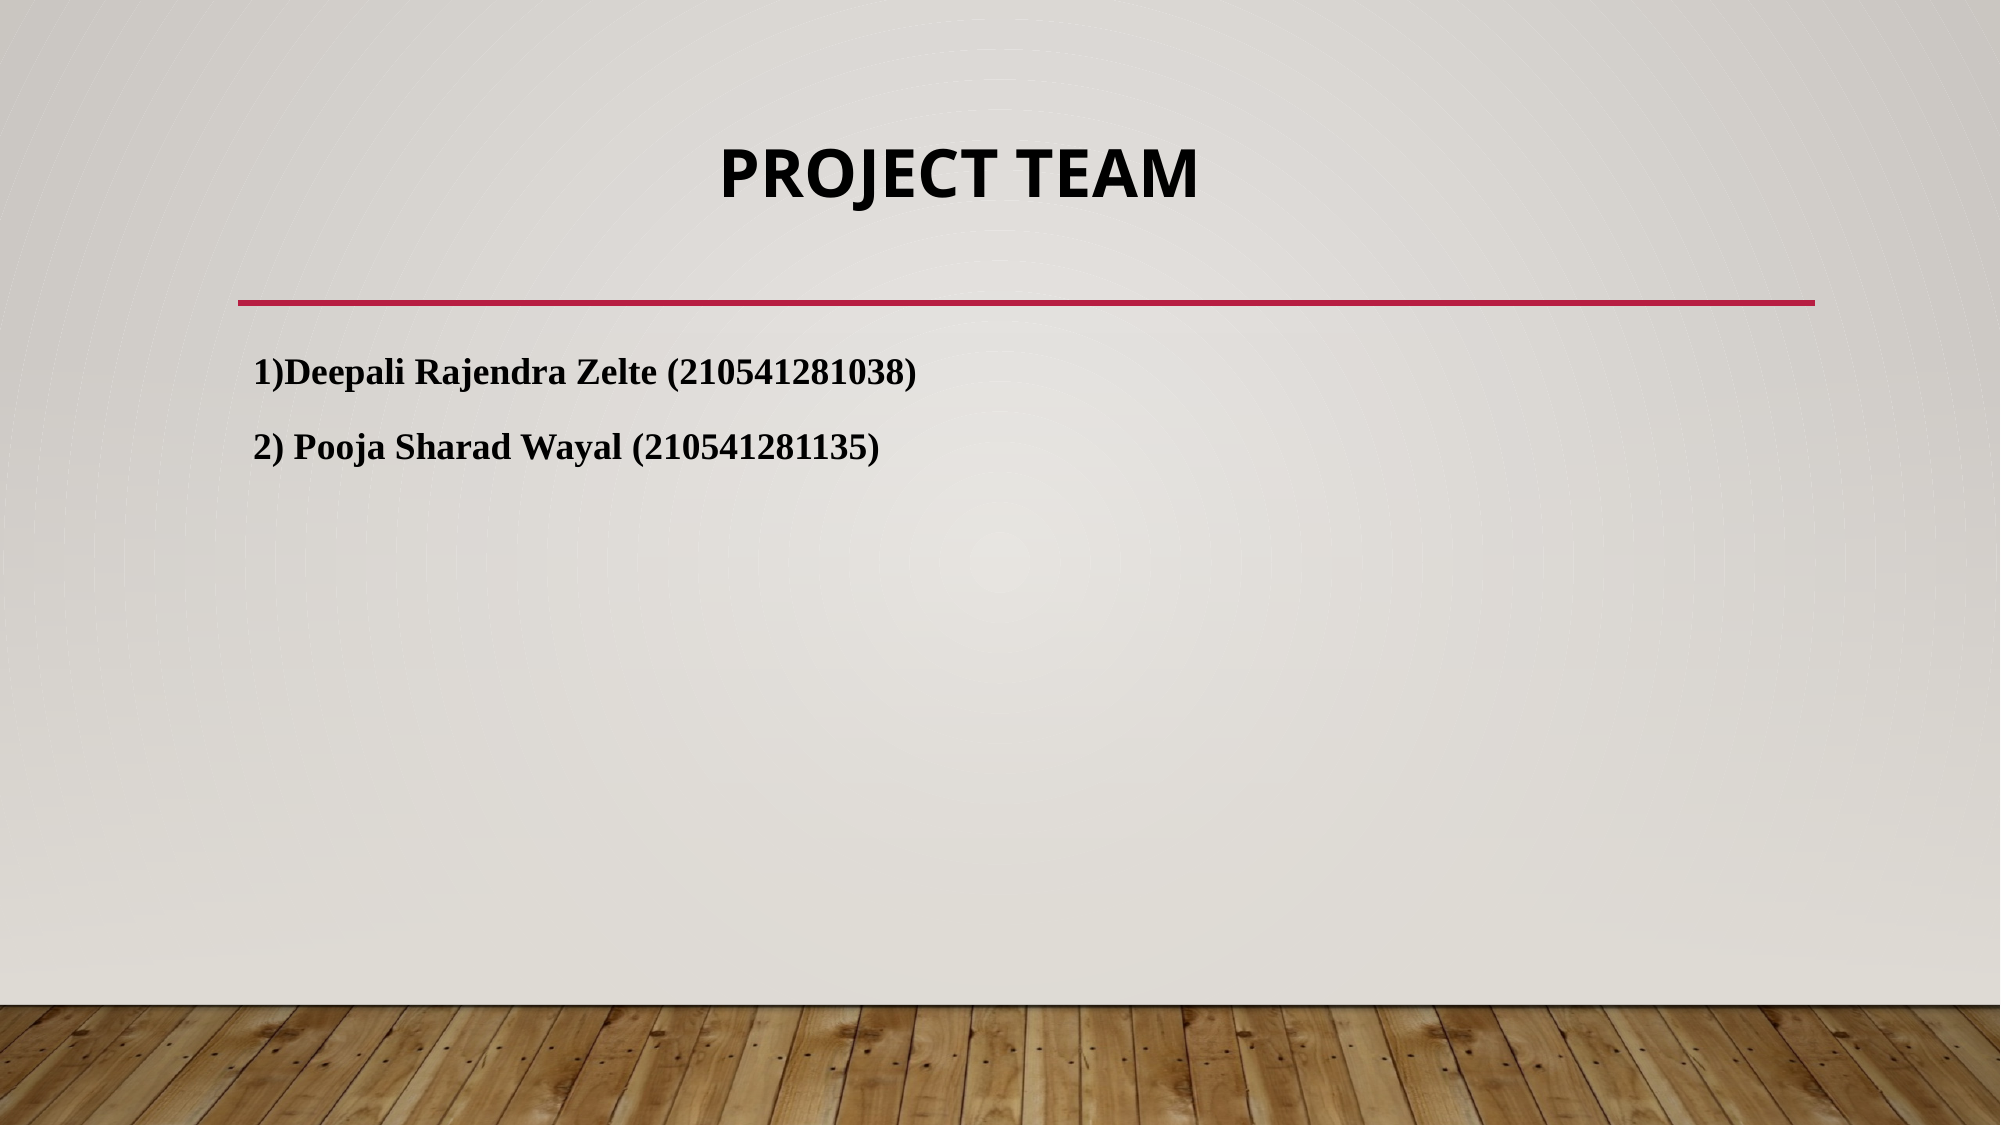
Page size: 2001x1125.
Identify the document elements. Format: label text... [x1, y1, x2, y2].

list 1)Deepali Rajendra Zelte (210541281038) 2) Pooja Sharad Wayal (210541281135) [238, 330, 1814, 897]
picture [0, 1005, 2000, 1125]
title PROJECT TEAM [238, 131, 1814, 305]
